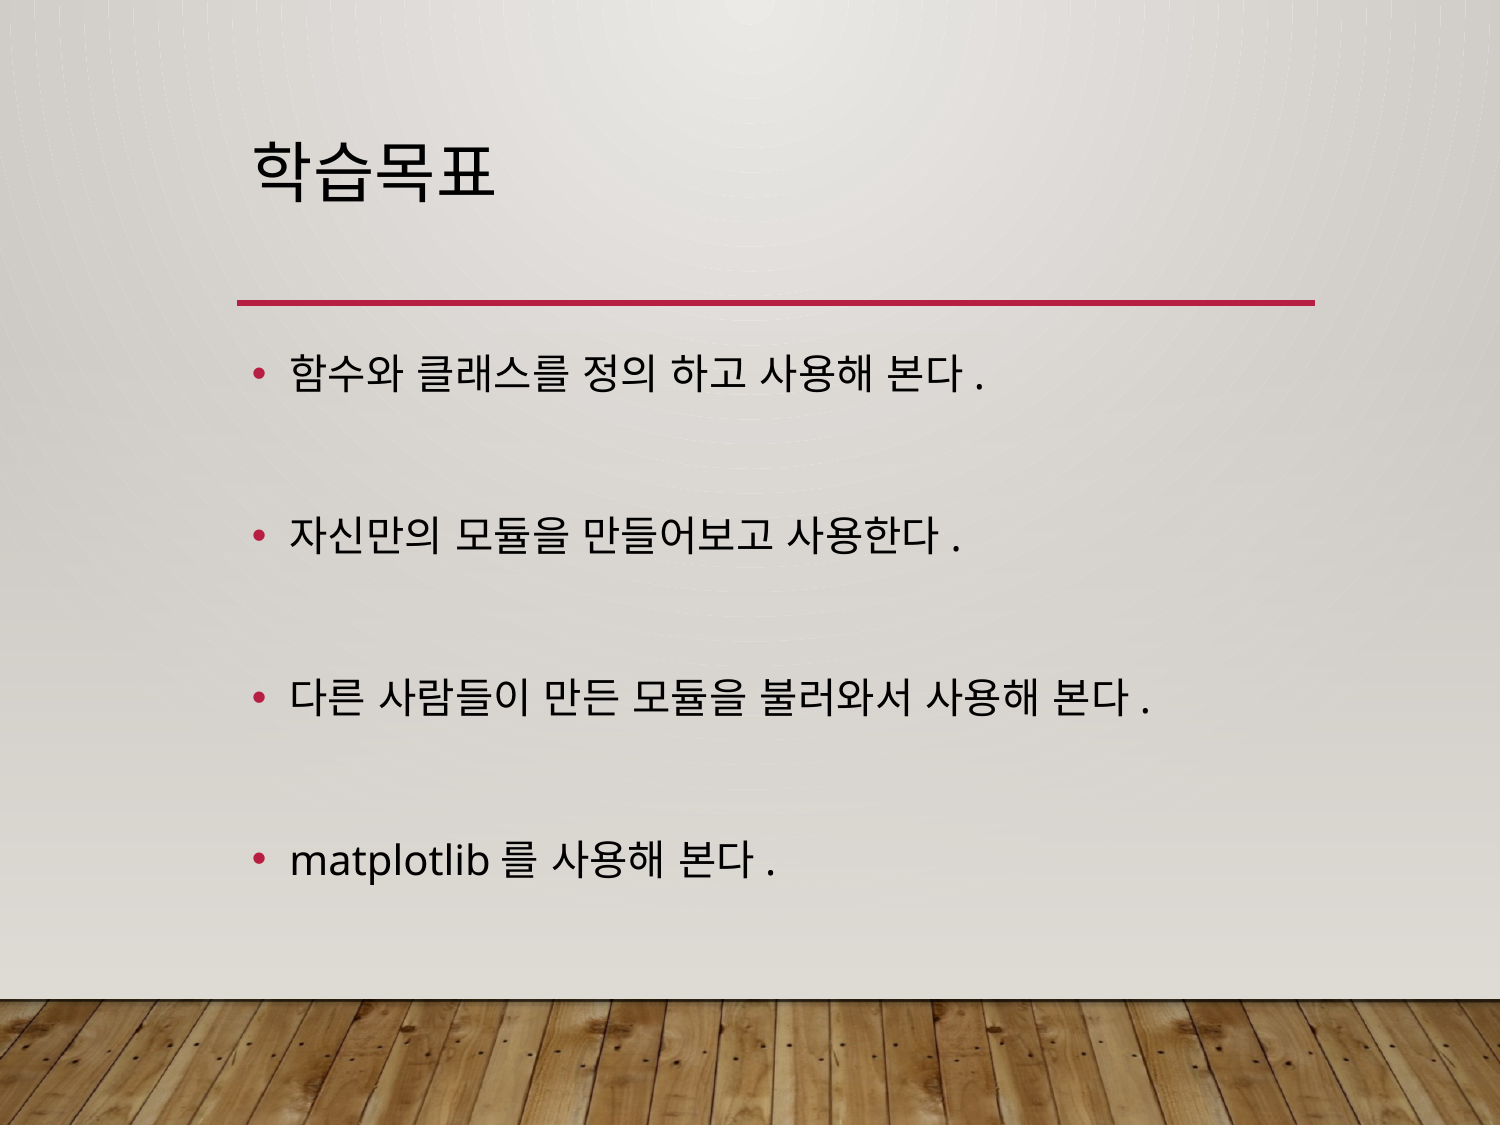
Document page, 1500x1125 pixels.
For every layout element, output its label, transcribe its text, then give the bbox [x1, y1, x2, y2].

list 함수와 클래스를 정의 하고 사용해 본다. 자신만의 모듈을 만들어보고 사용한다. 다른 사람들이 만든 모듈을 불러와서 사용해 본다. matplotlib를 사용해 본다. [236, 330, 1315, 897]
picture [0, 999, 1500, 1125]
title 학습목표 [236, 131, 1315, 305]
